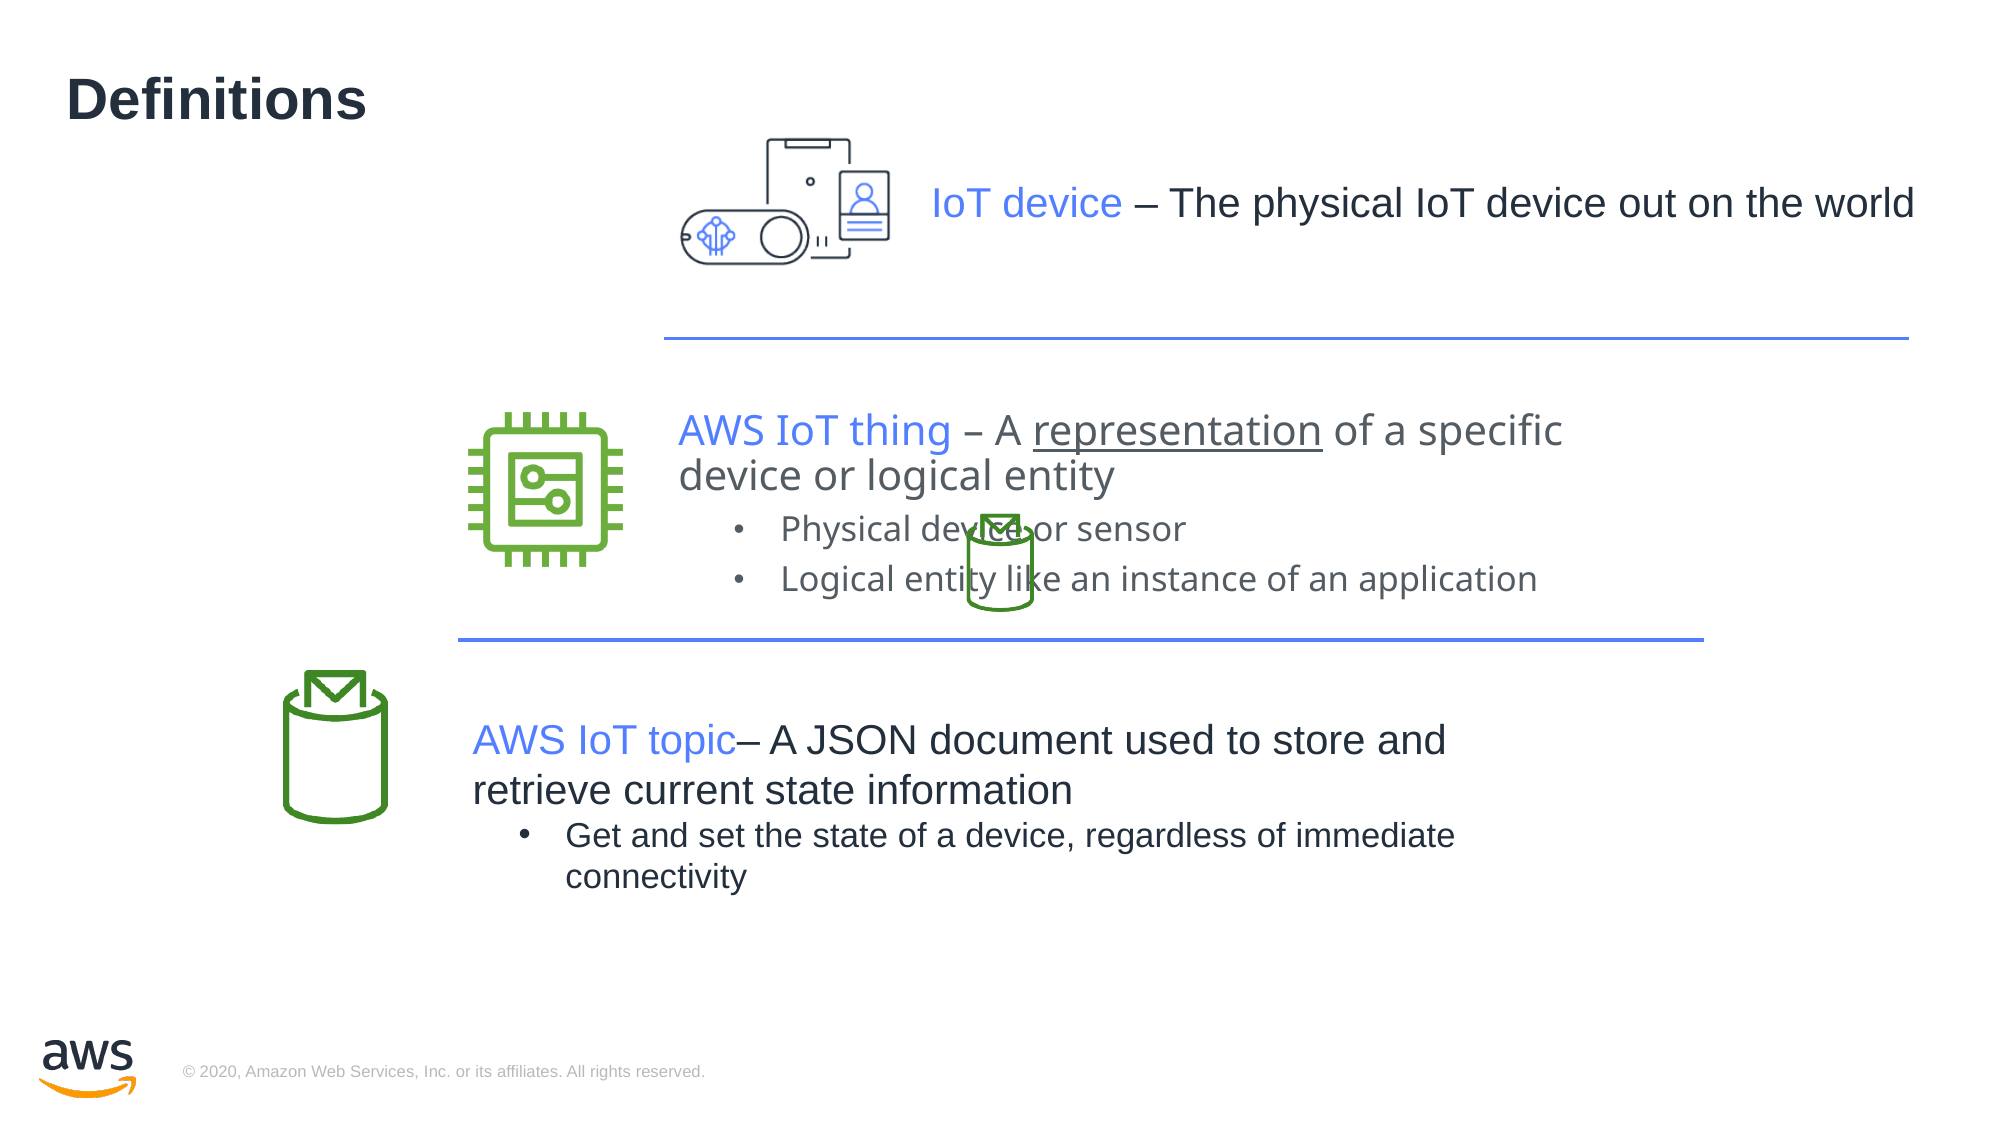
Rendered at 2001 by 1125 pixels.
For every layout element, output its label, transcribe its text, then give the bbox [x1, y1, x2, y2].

text_box IoT device – The physical IoT device out on the world [916, 168, 1931, 234]
picture [457, 401, 633, 577]
picture [253, 665, 417, 829]
text_box AWS IoT thing – A representation of a specific device or logical entity Physical device or sensor Logical entity like an instance of an application [663, 401, 1705, 625]
text_box AWS IoT topic– A JSON document used to store and retrieve current state information Get and set the state of a device, regardless of immediate connectivity [457, 705, 1535, 904]
picture [663, 88, 905, 331]
picture [39, 1040, 136, 1098]
picture [947, 510, 1053, 615]
title Definitions [36, 39, 1630, 163]
